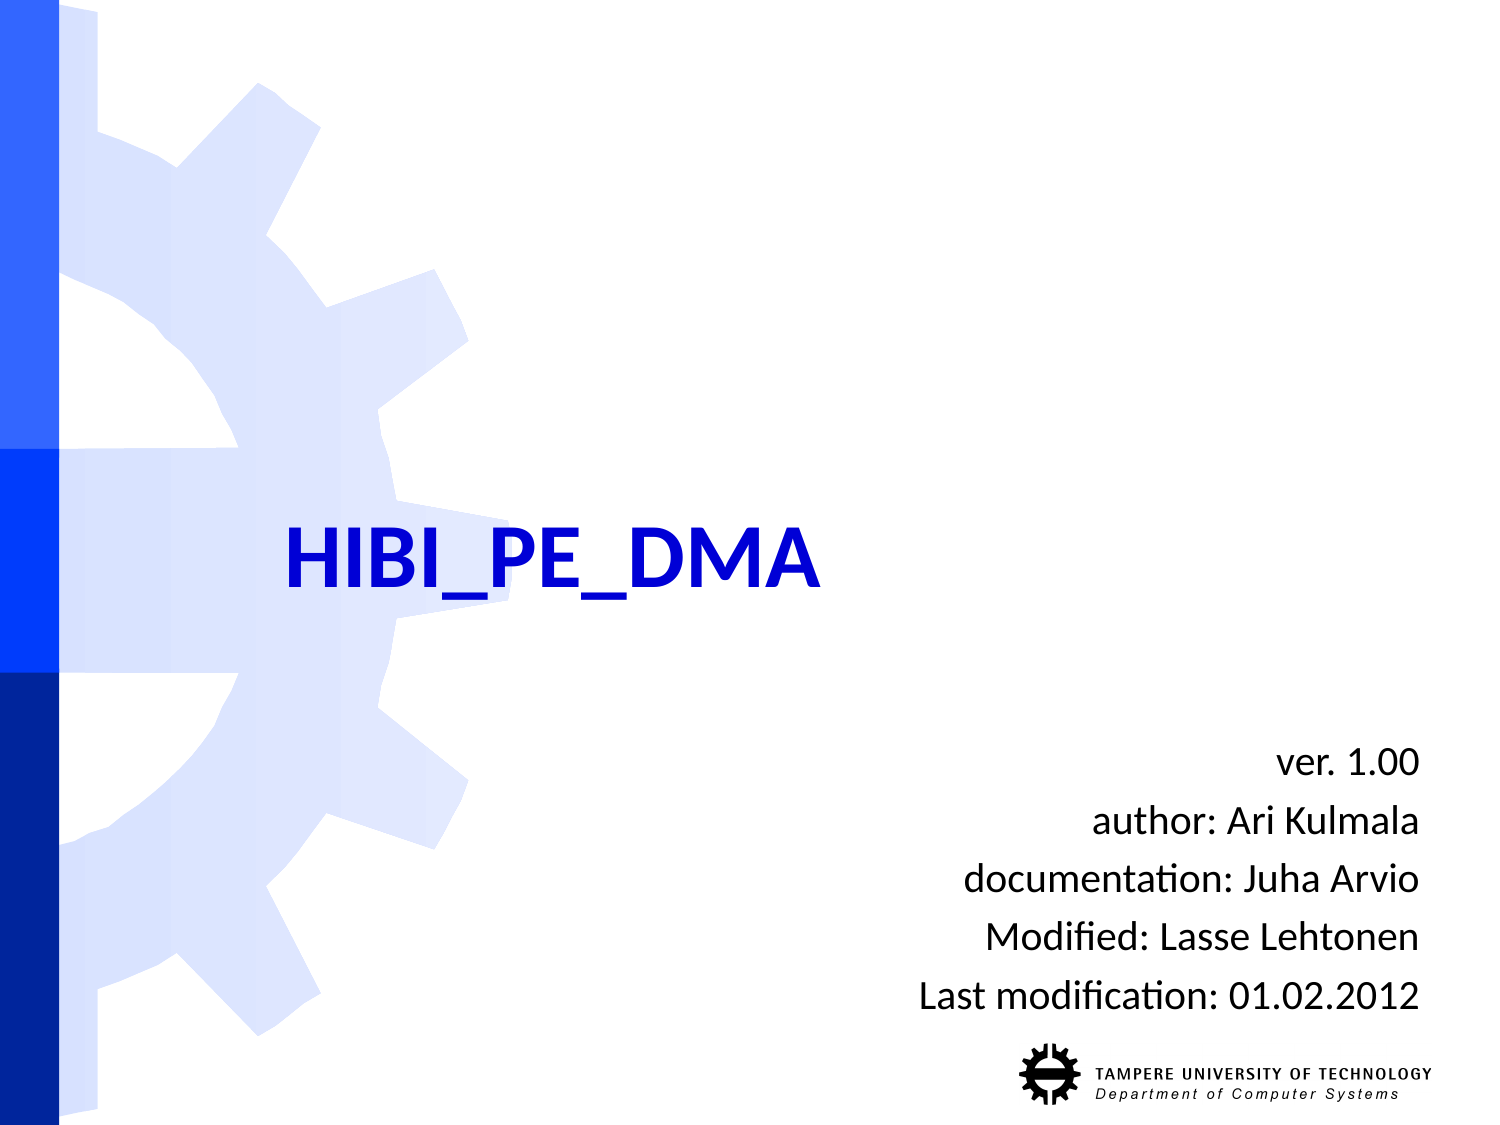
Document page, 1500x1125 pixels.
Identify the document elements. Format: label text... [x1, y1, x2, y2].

list ver. 1.00 author: Ari Kulmala documentation: Juha Arvio Modified: Lasse Lehtonen Last modification: 01.02.2012 [234, 726, 1436, 1038]
title HIBI_PE_DMA [269, 480, 1372, 623]
picture [1019, 1043, 1432, 1105]
